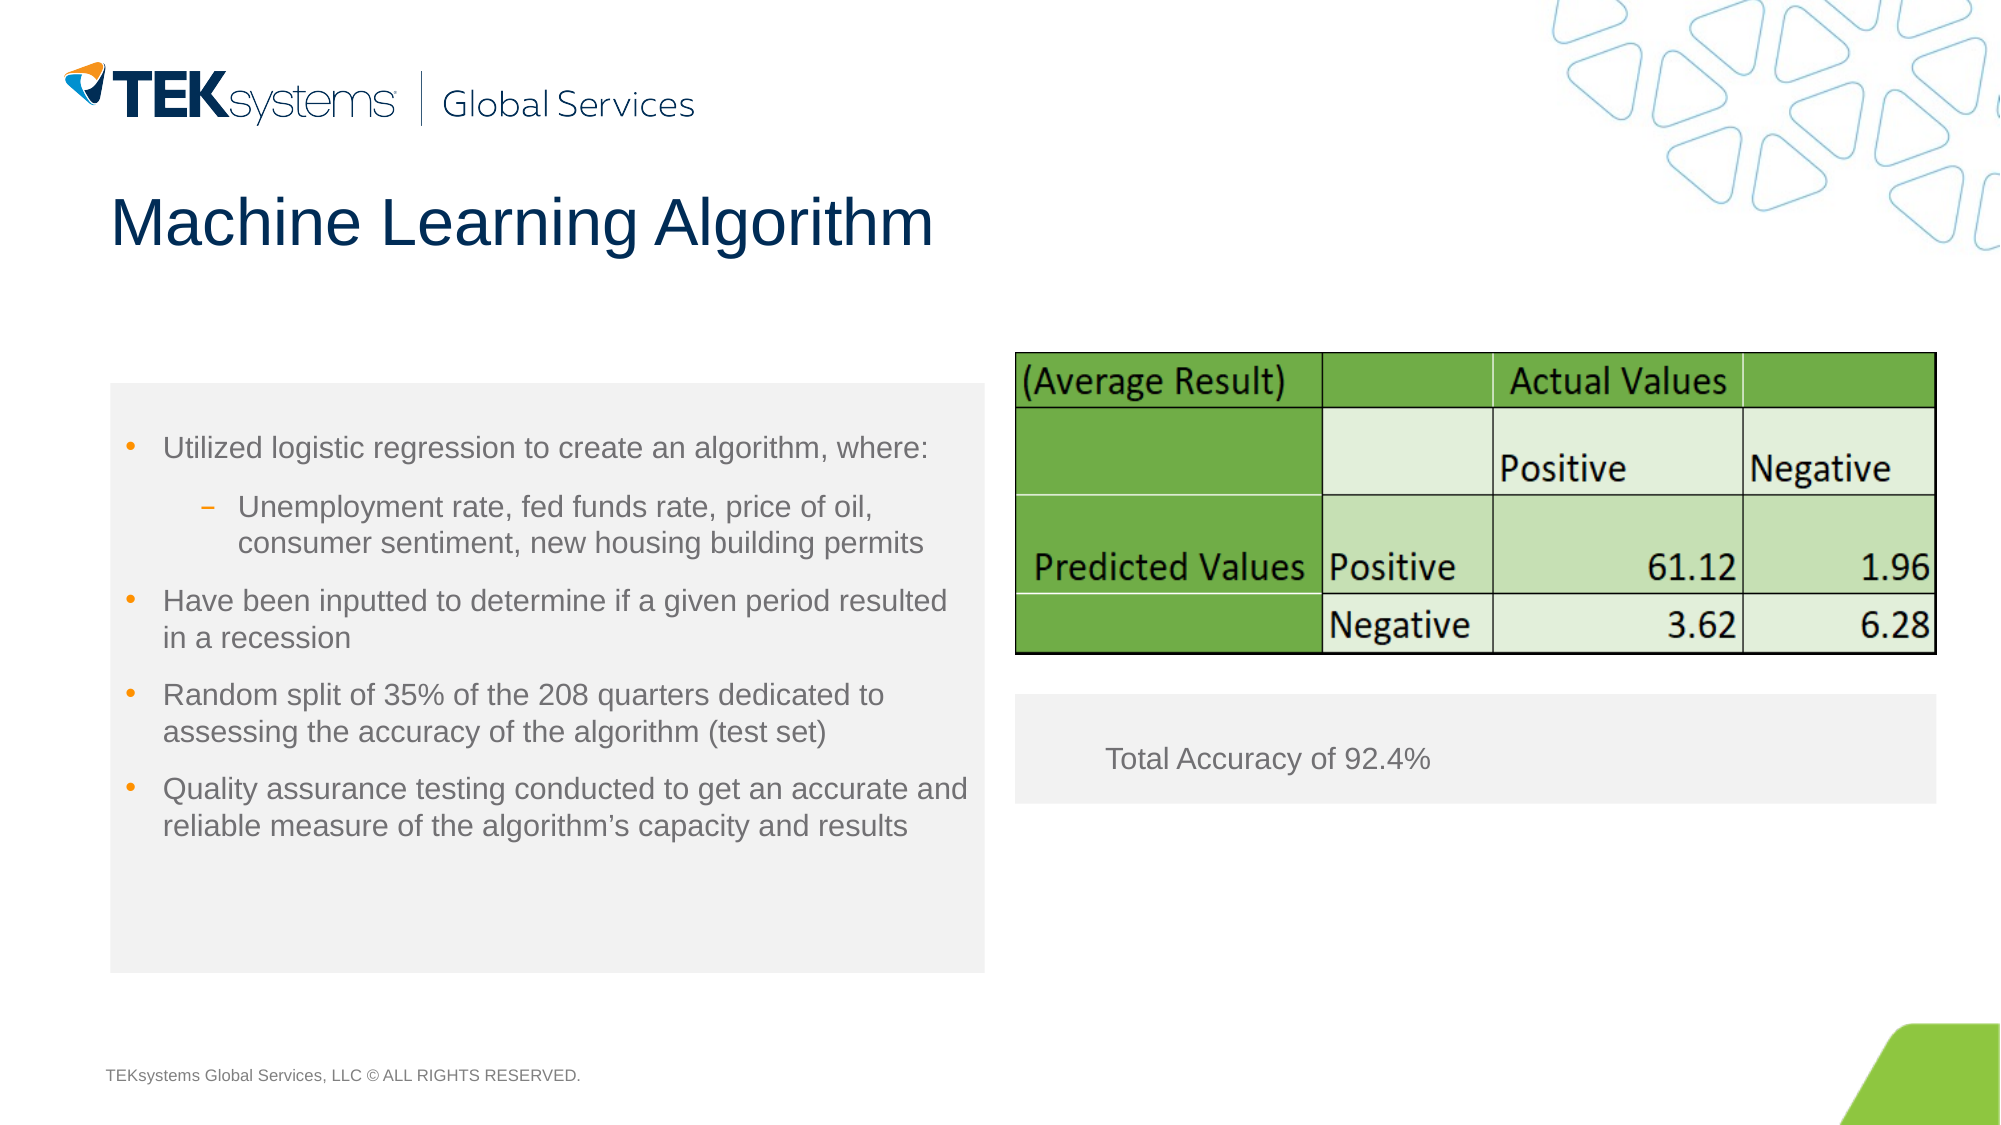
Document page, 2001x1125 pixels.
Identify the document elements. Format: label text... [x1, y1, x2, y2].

list Utilized logistic regression to create an algorithm, where: Unemployment rate, fed funds rate, price of oil, consumer sentiment, new housing building permits Have been inputted to determine if a given period resulted in a recession Random split of 35% of the 208 quarters dedicated to assessing the accuracy of the algorithm (test set) Quality assurance testing conducted to get an accurate and reliable measure of the algorithm’s capacity and results [110, 383, 985, 973]
title Machine Learning Algorithm [110, 179, 1890, 268]
text_box Total Accuracy of 92.4% [1015, 694, 1937, 804]
picture [0, 0, 2000, 1125]
